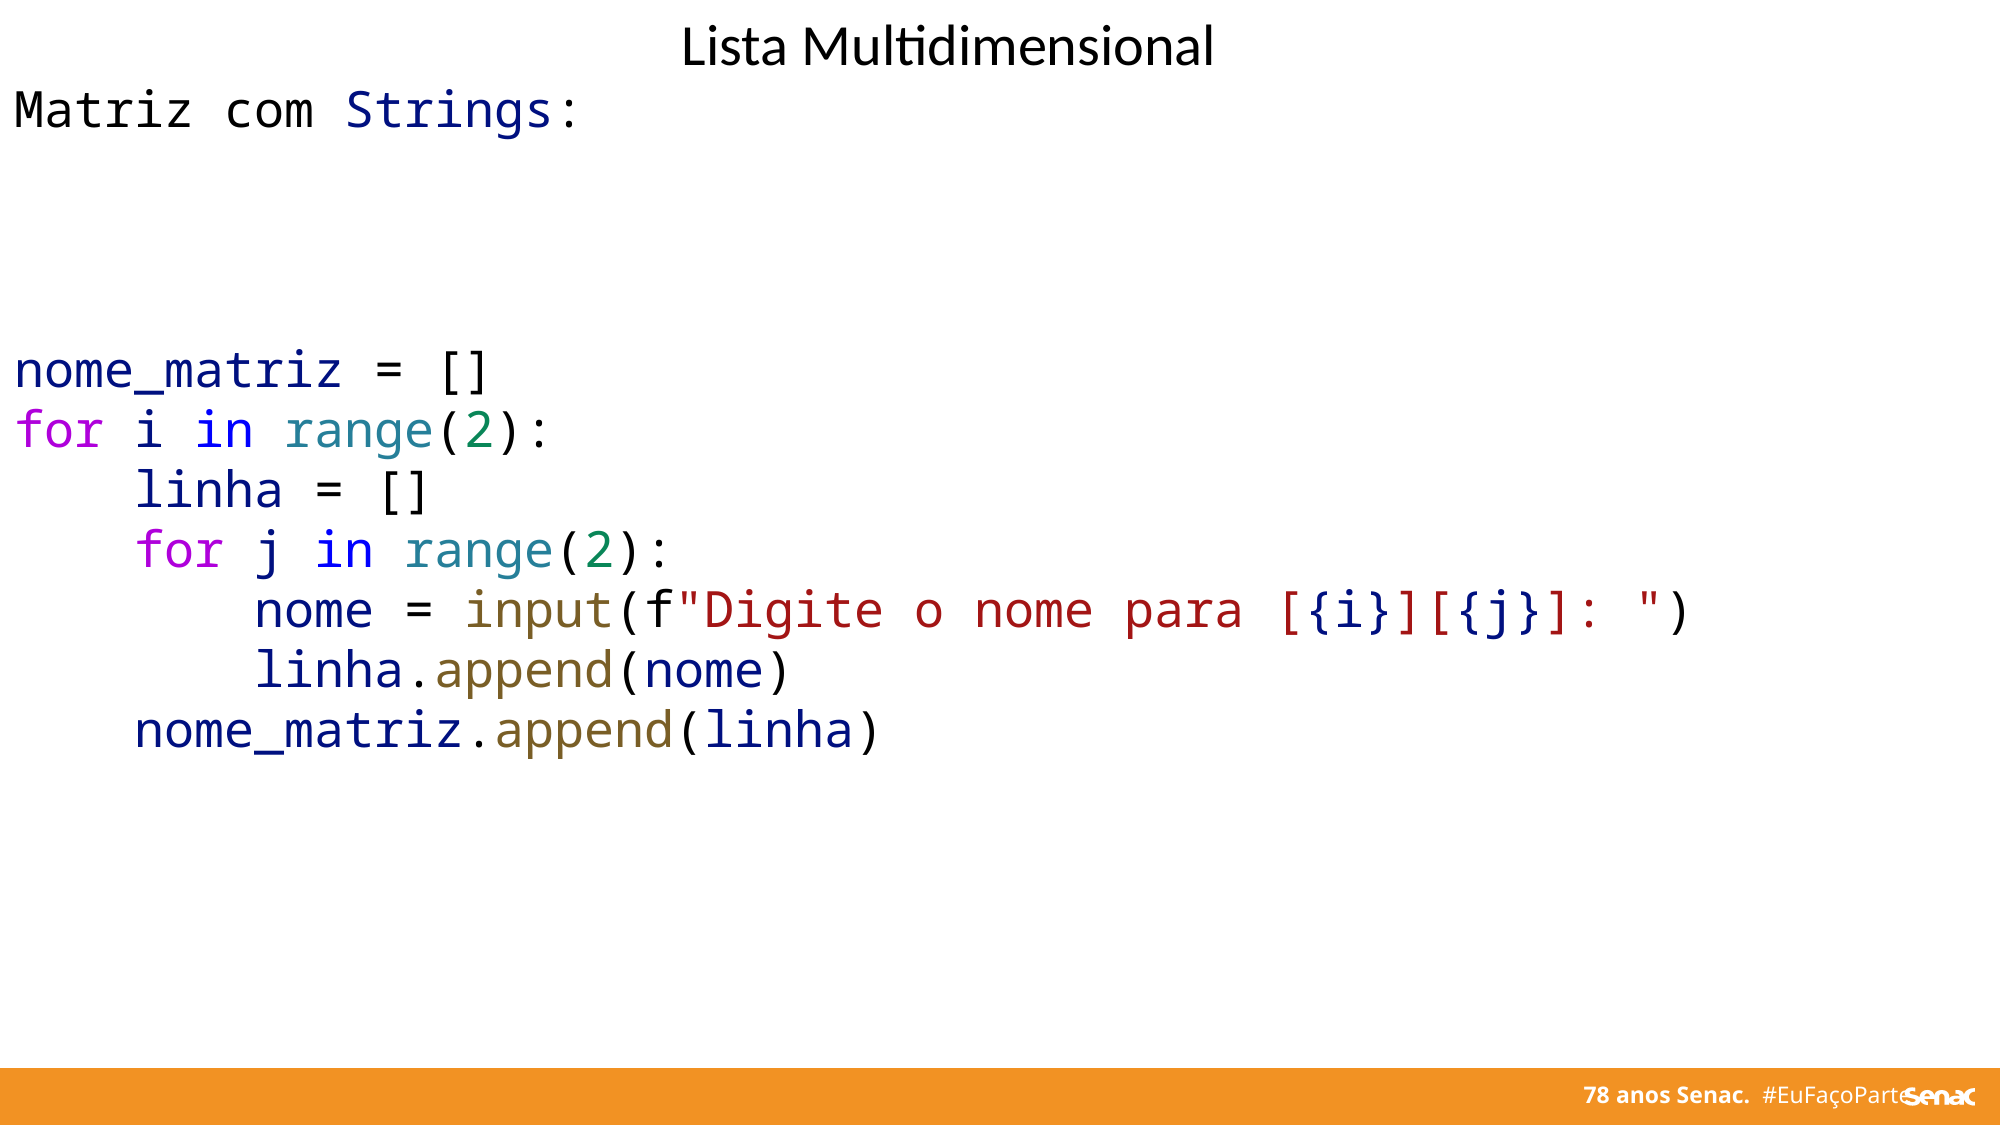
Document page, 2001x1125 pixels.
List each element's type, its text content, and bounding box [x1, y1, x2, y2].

picture [1899, 1069, 1976, 1123]
text_box Lista Multidimensional Matriz com Strings: nome_matriz = [] for i in range(2): linha = [] for j in range(2): nome = input(f"Digite o nome para [{i}][{j}]: ") linha.append(nome) nome_matriz.append(linha) [0, 0, 1899, 1125]
